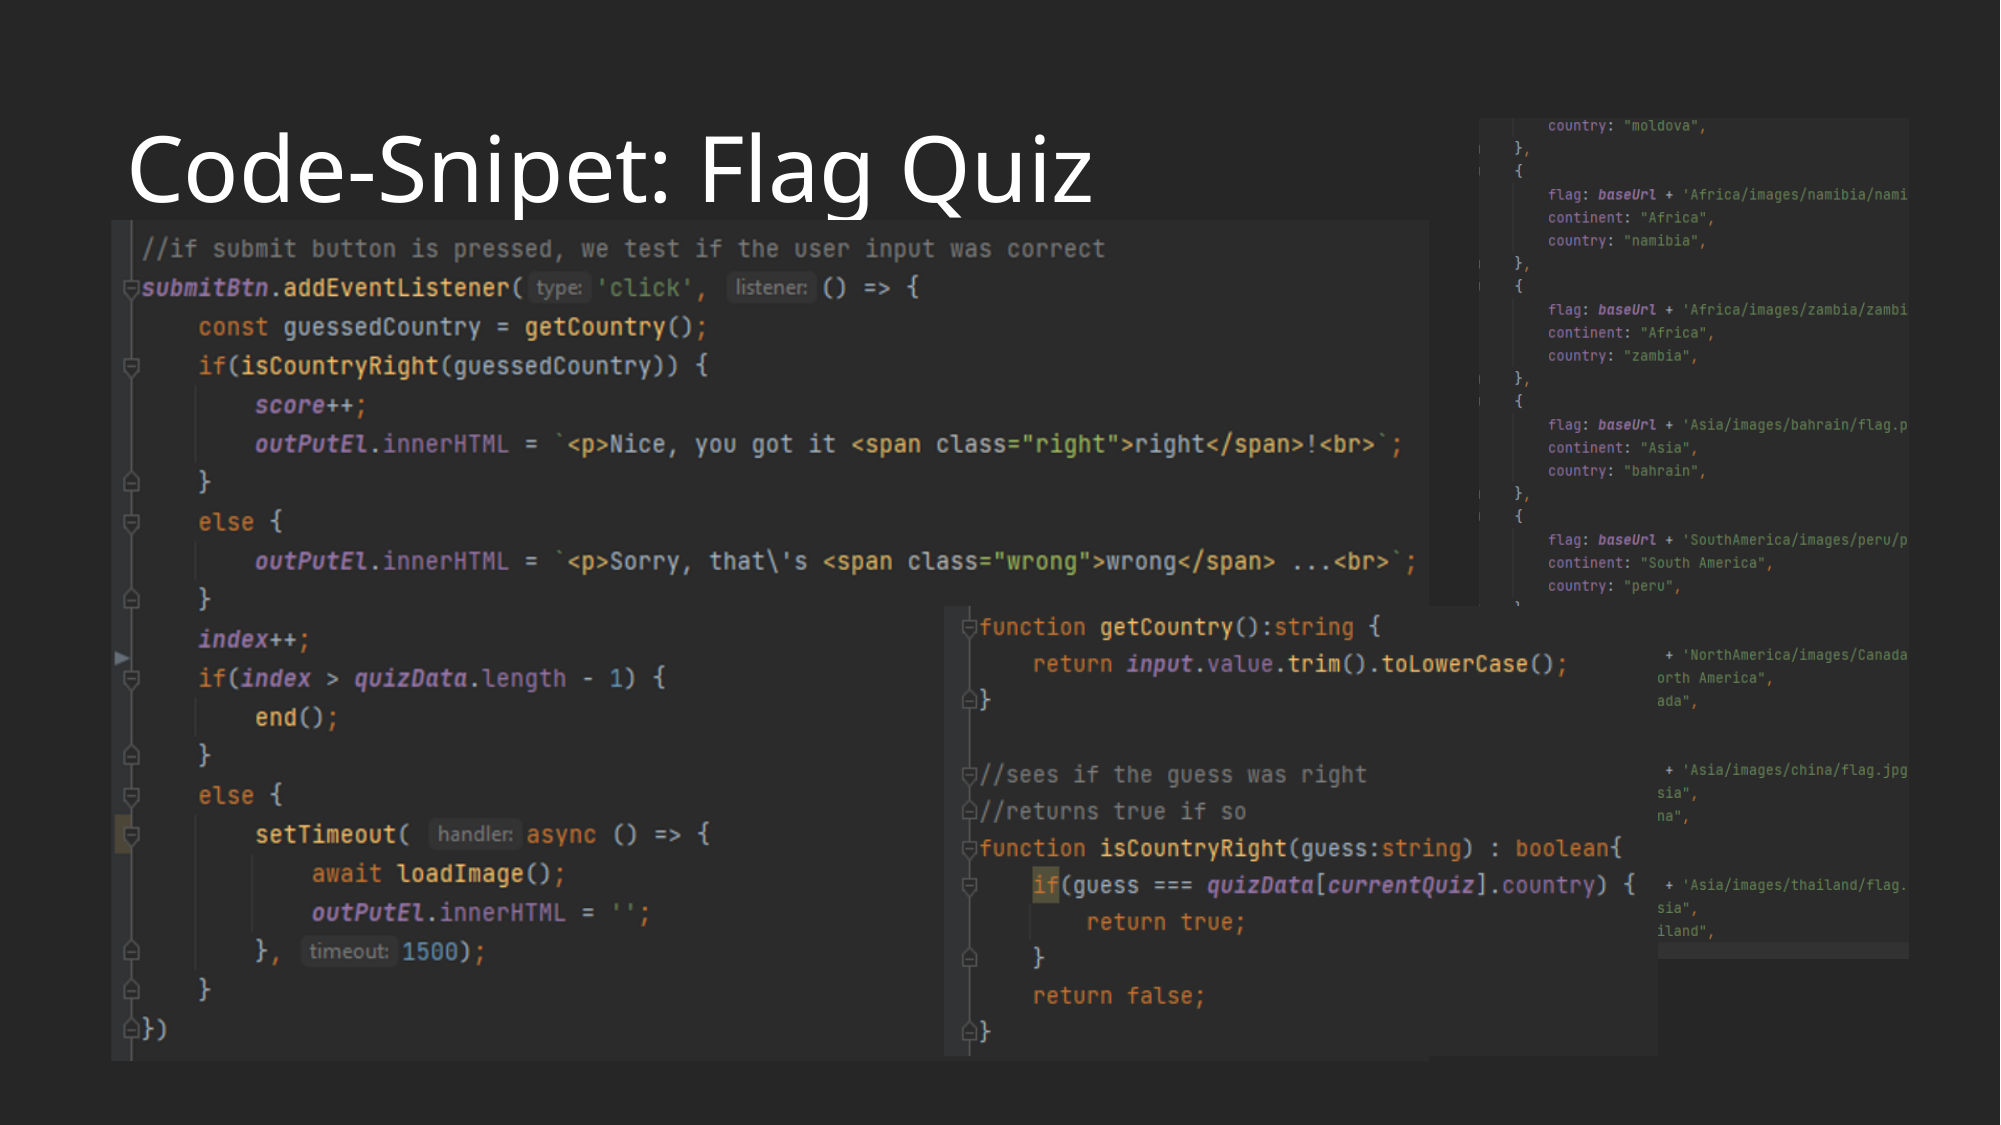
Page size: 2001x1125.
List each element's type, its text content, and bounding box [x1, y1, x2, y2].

title Code-Snipet: Flag Quiz [110, 64, 1836, 282]
picture [110, 118, 1909, 1061]
